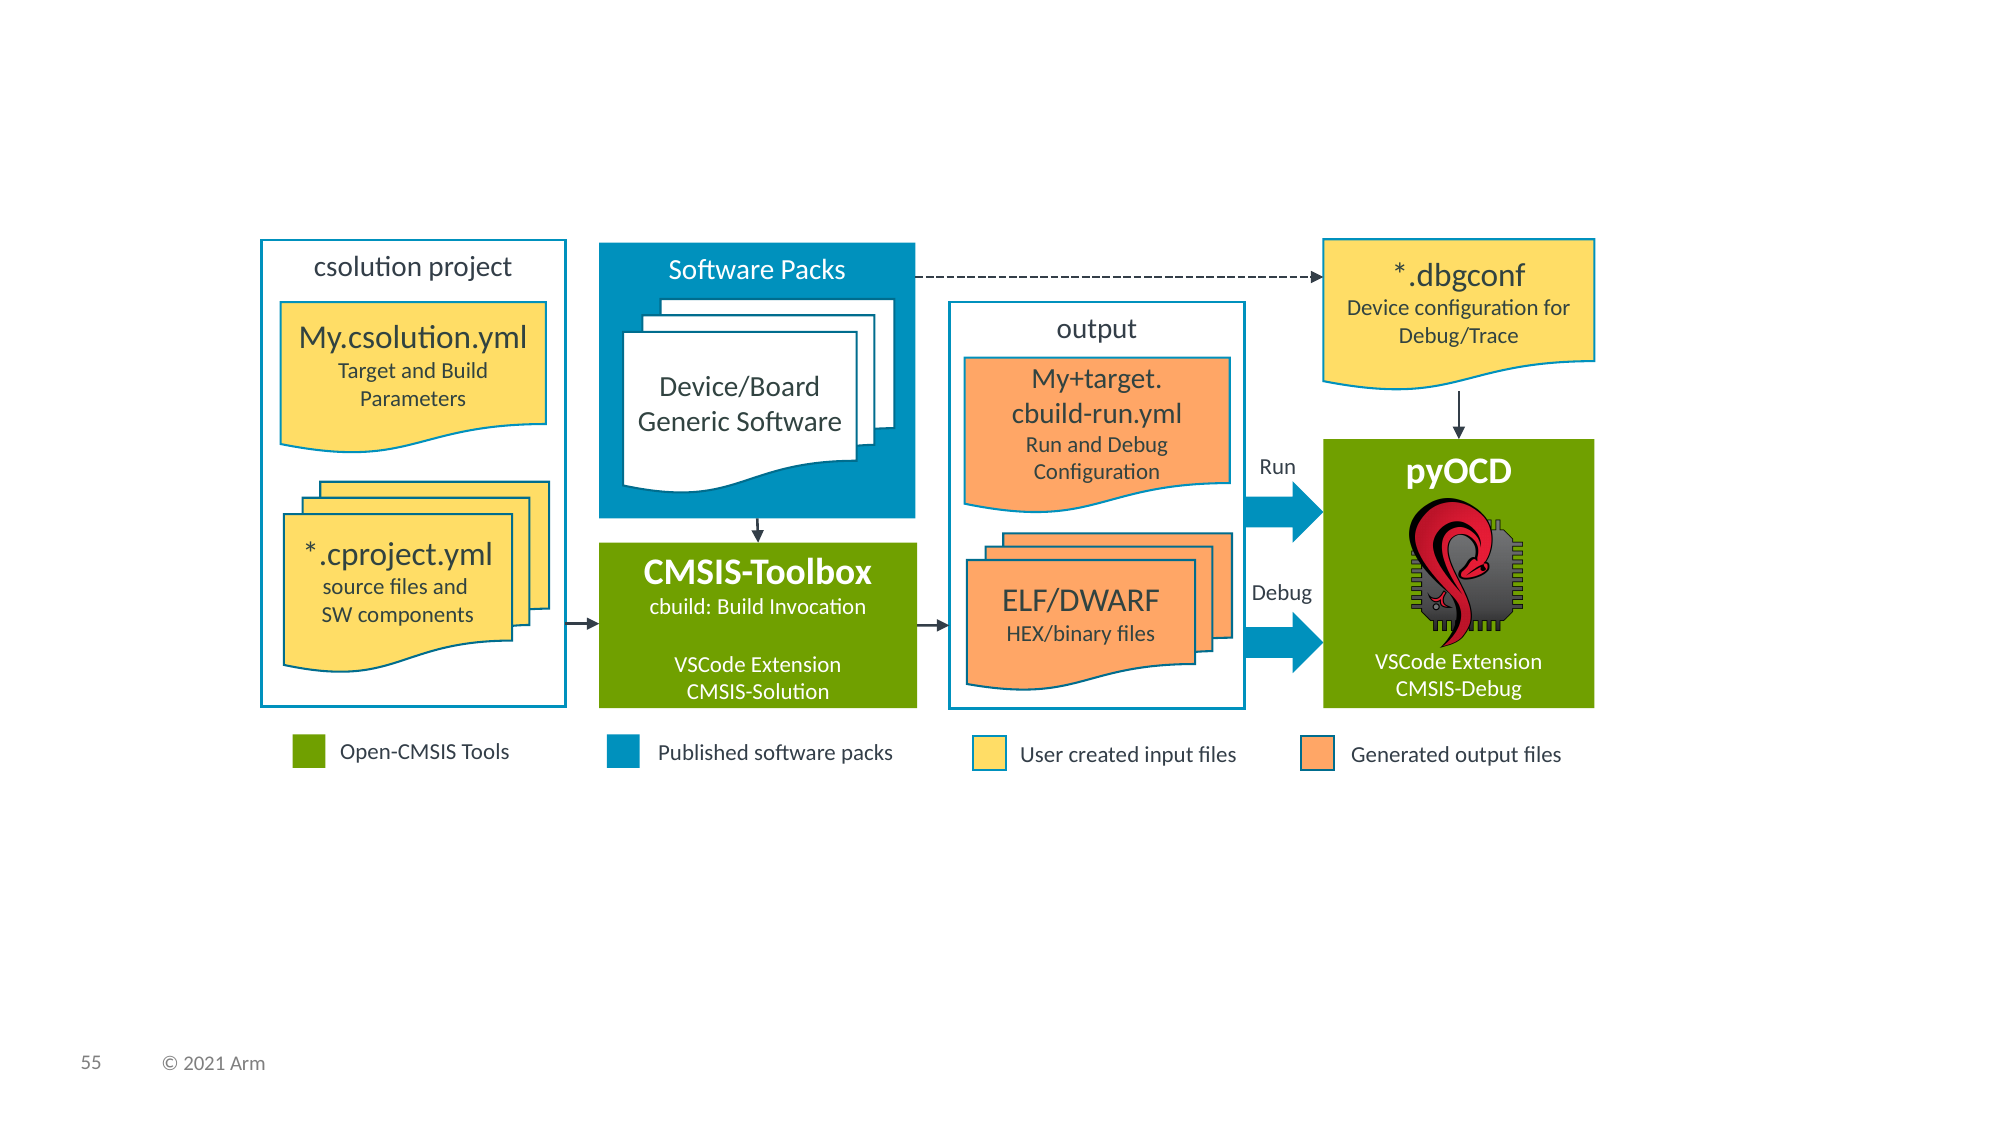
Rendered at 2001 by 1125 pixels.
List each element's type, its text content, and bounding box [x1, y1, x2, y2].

text_box Published software packs [658, 740, 927, 766]
text_box output [948, 301, 1246, 710]
text_box My.csolution.yml Target and Build Parameters [279, 301, 547, 454]
picture [1409, 498, 1523, 648]
text_box *.dbgconf Device configuration for Debug/Trace [1322, 238, 1596, 391]
text_box [972, 735, 1007, 771]
text_box [1243, 480, 1322, 546]
text_box User created input files [1020, 742, 1245, 768]
text_box Debug [1251, 580, 1322, 606]
text_box Run [1259, 455, 1322, 480]
text_box [1300, 735, 1335, 771]
text_box [291, 733, 326, 769]
text_box [1243, 609, 1322, 676]
text_box Device/Board Generic Software [622, 297, 896, 494]
text_box CMSIS-Toolbox cbuild: Build Invocation VSCode Extension CMSIS-Solution [598, 542, 918, 709]
text_box ELF/DWARF HEX/binary files [965, 532, 1234, 691]
text_box Generated output files [1351, 742, 1576, 768]
text_box csolution project [261, 239, 566, 708]
text_box [606, 733, 641, 769]
text_box Software Packs [598, 242, 916, 519]
text_box pyOCD VSCode Extension CMSIS-Debug [1322, 438, 1595, 709]
text_box Open-CMSIS Tools [340, 739, 565, 765]
text_box My+target. cbuild-run.yml Run and Debug Configuration [963, 356, 1231, 514]
